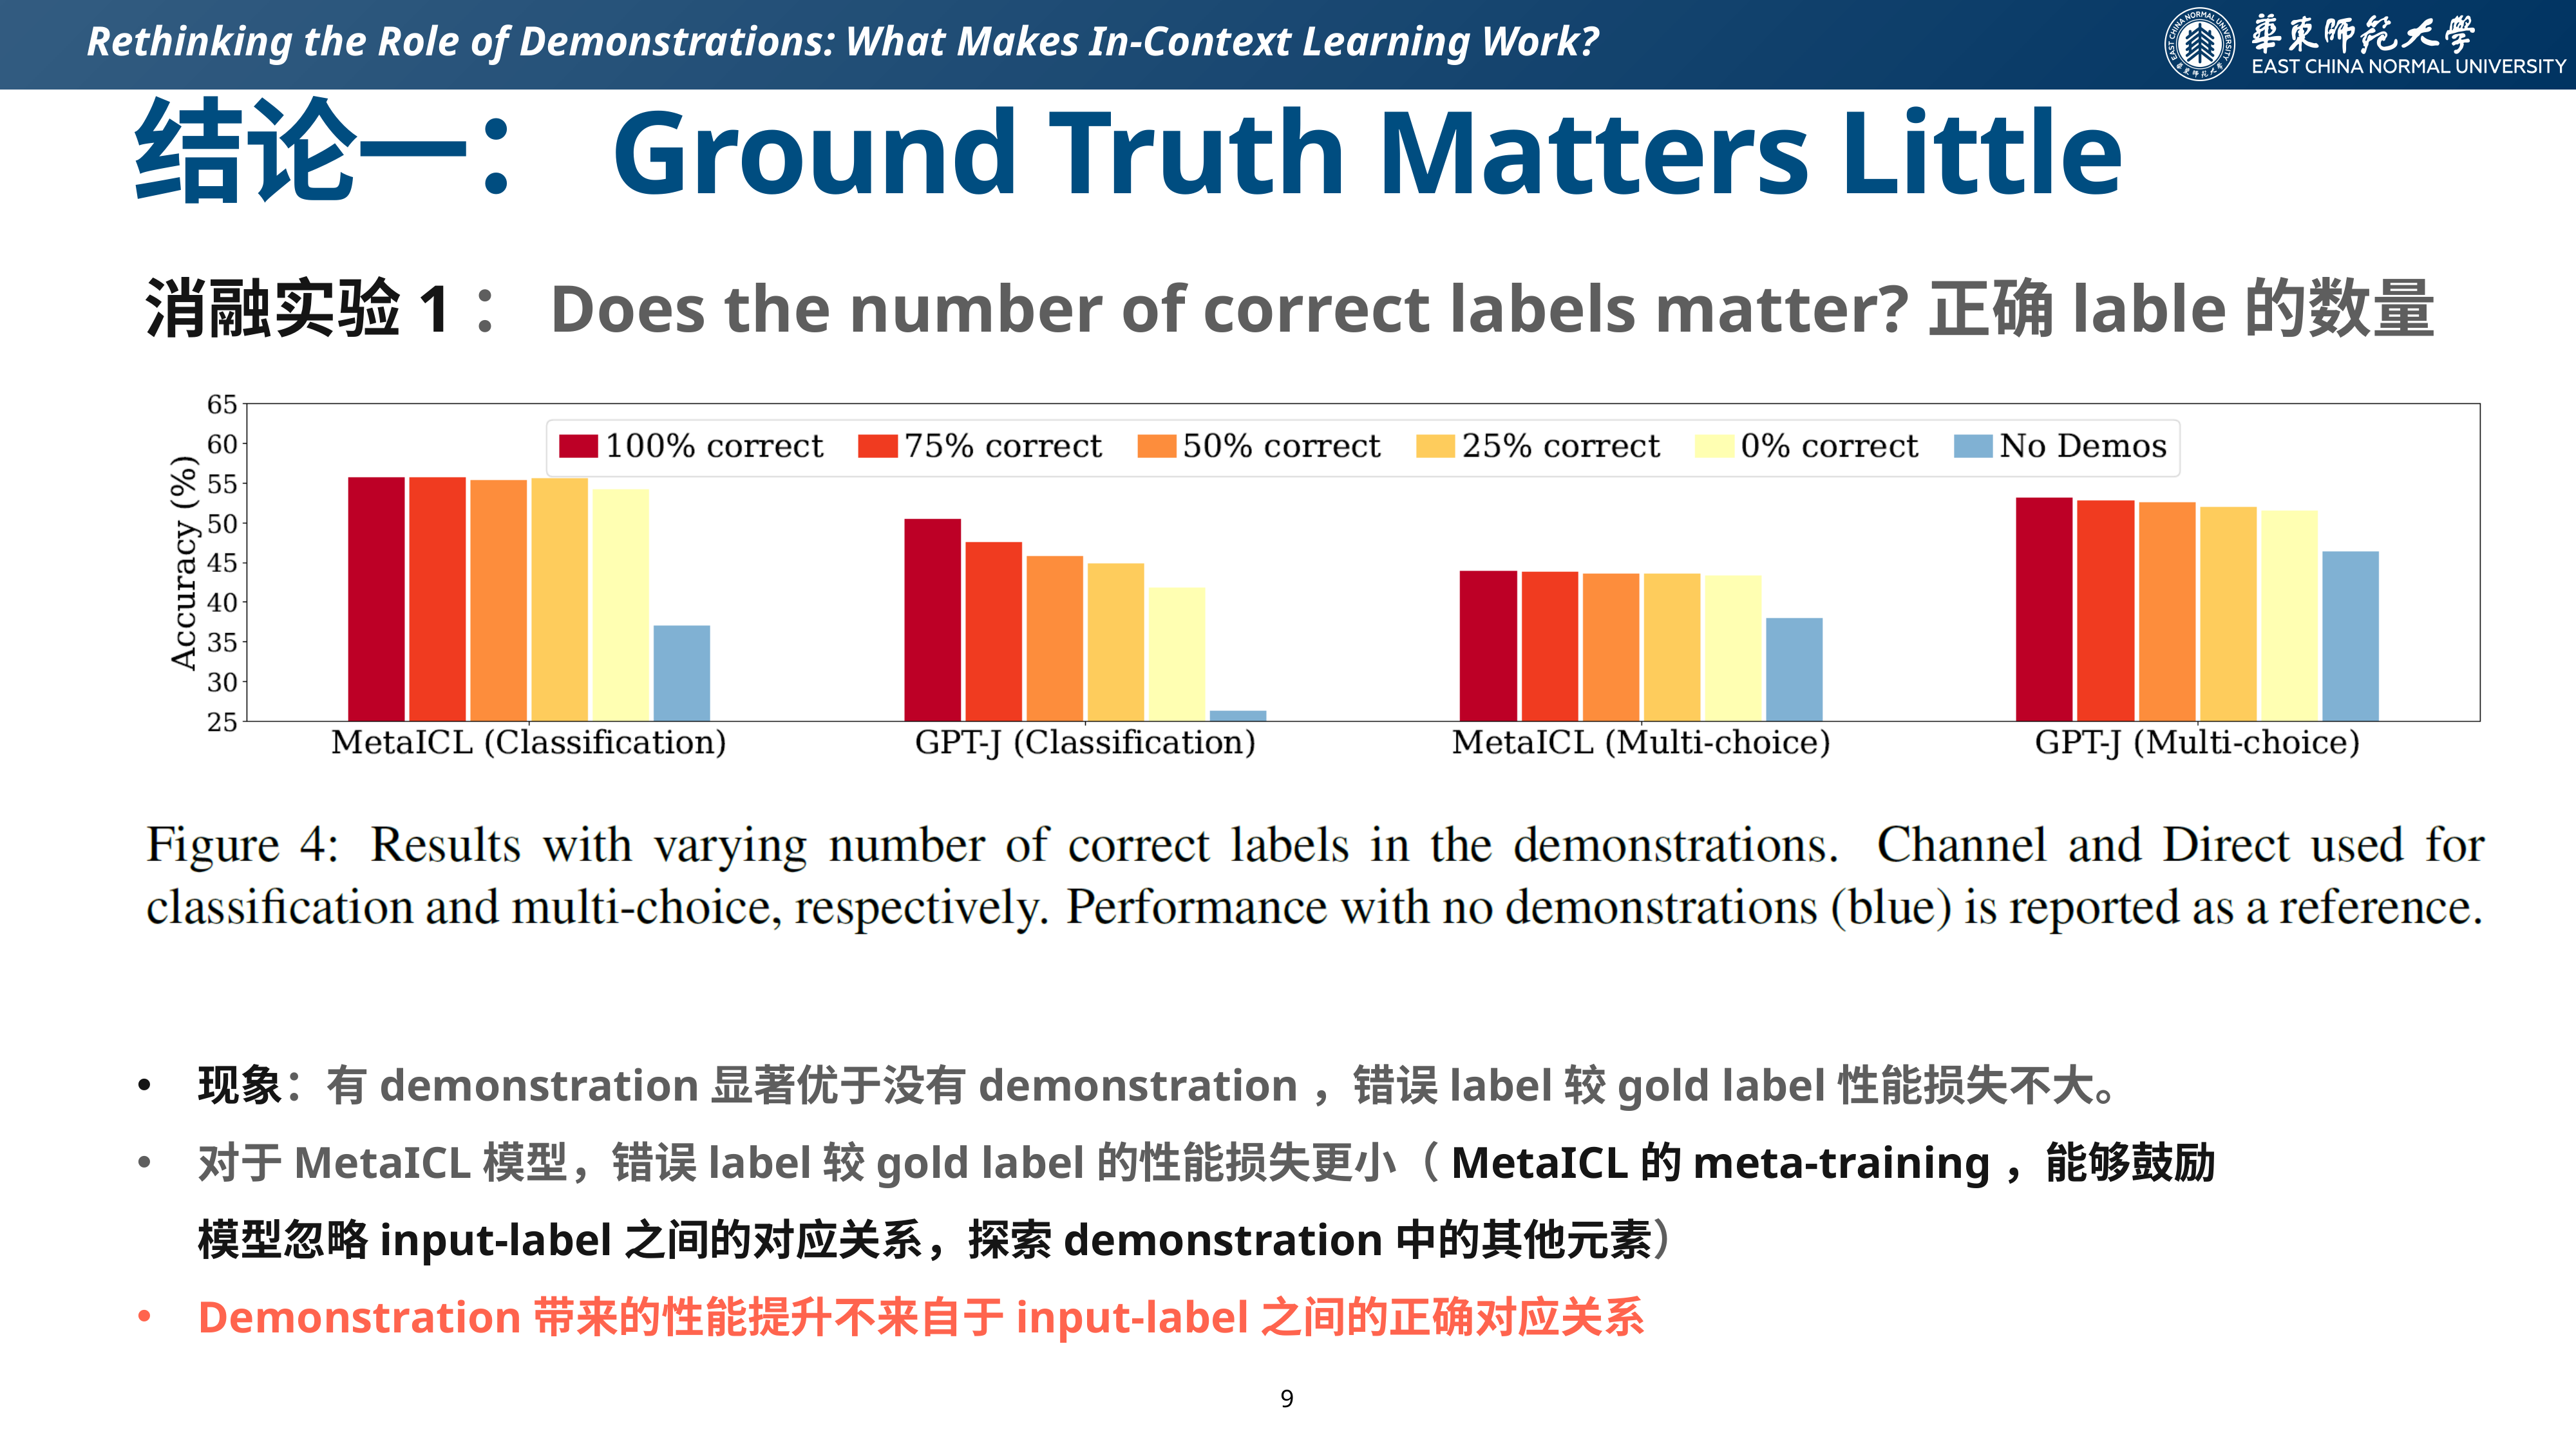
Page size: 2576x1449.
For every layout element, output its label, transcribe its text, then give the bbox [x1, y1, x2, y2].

text_box 消融实验1：Does the number of correct labels matter?正确lable的数量 [134, 224, 2448, 350]
picture [2164, 7, 2567, 81]
title 结论一：Ground Truth Matters Little [127, 100, 2449, 252]
slide_number 9 [1267, 1381, 1307, 1422]
picture [134, 375, 2493, 943]
text_box 现象：有demonstration显著优于没有demonstration，错误label较gold label性能损失不大。 对于MetaICL模型，错误label较gold label的性能损失更小（MetaICL的meta-training，能够鼓励模型忽略input-label之间的对应关系，探索demonstration中的其他元素） Demonstration带来的性能提升不来自于input-label之间的正确对应关系 [127, 1027, 2246, 1347]
